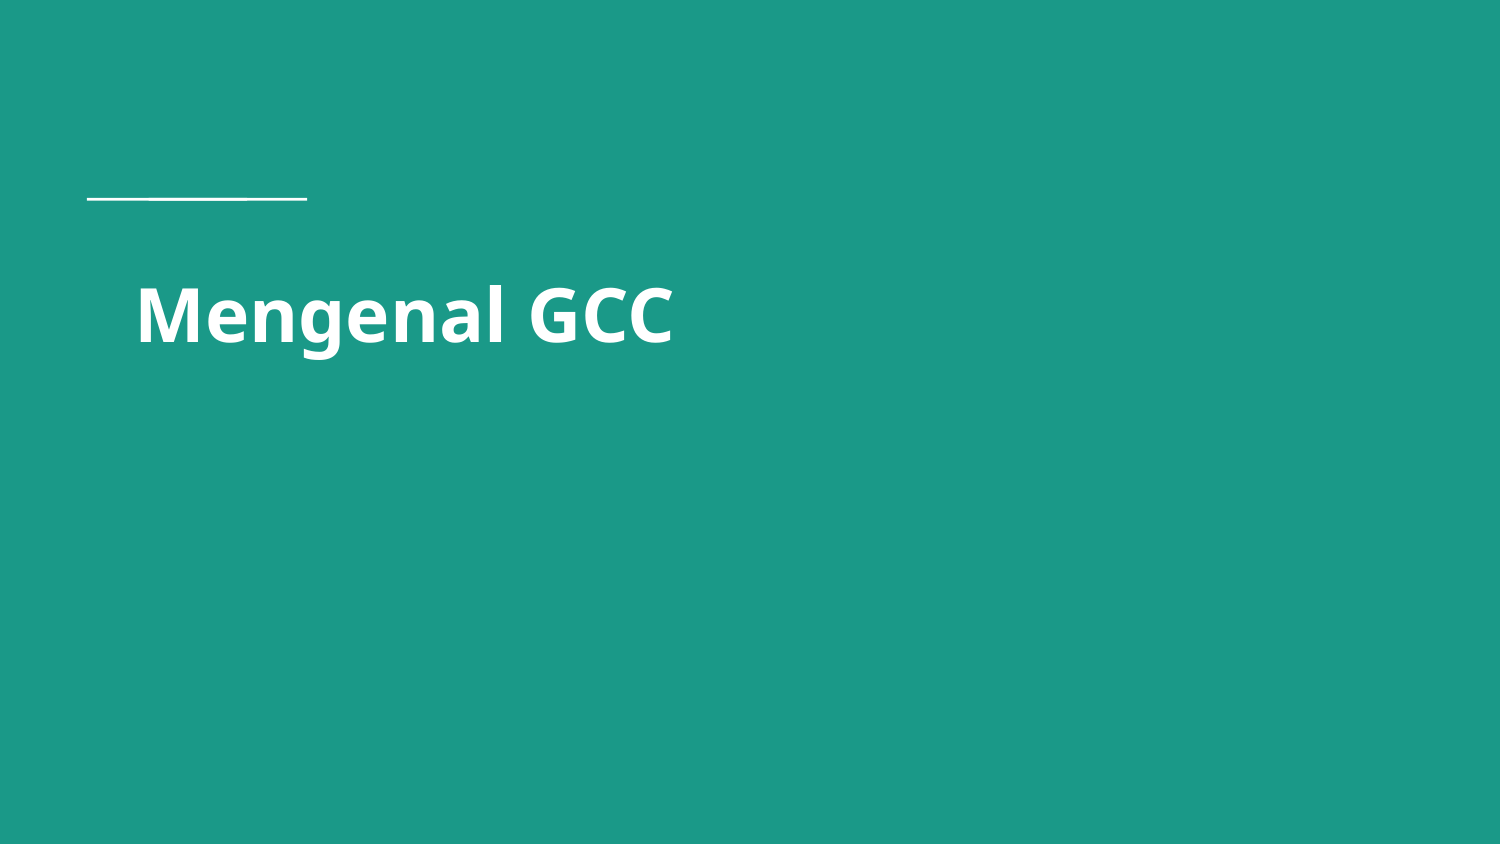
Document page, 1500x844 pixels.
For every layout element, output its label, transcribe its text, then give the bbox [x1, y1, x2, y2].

title Mengenal GCC [119, 252, 1381, 503]
